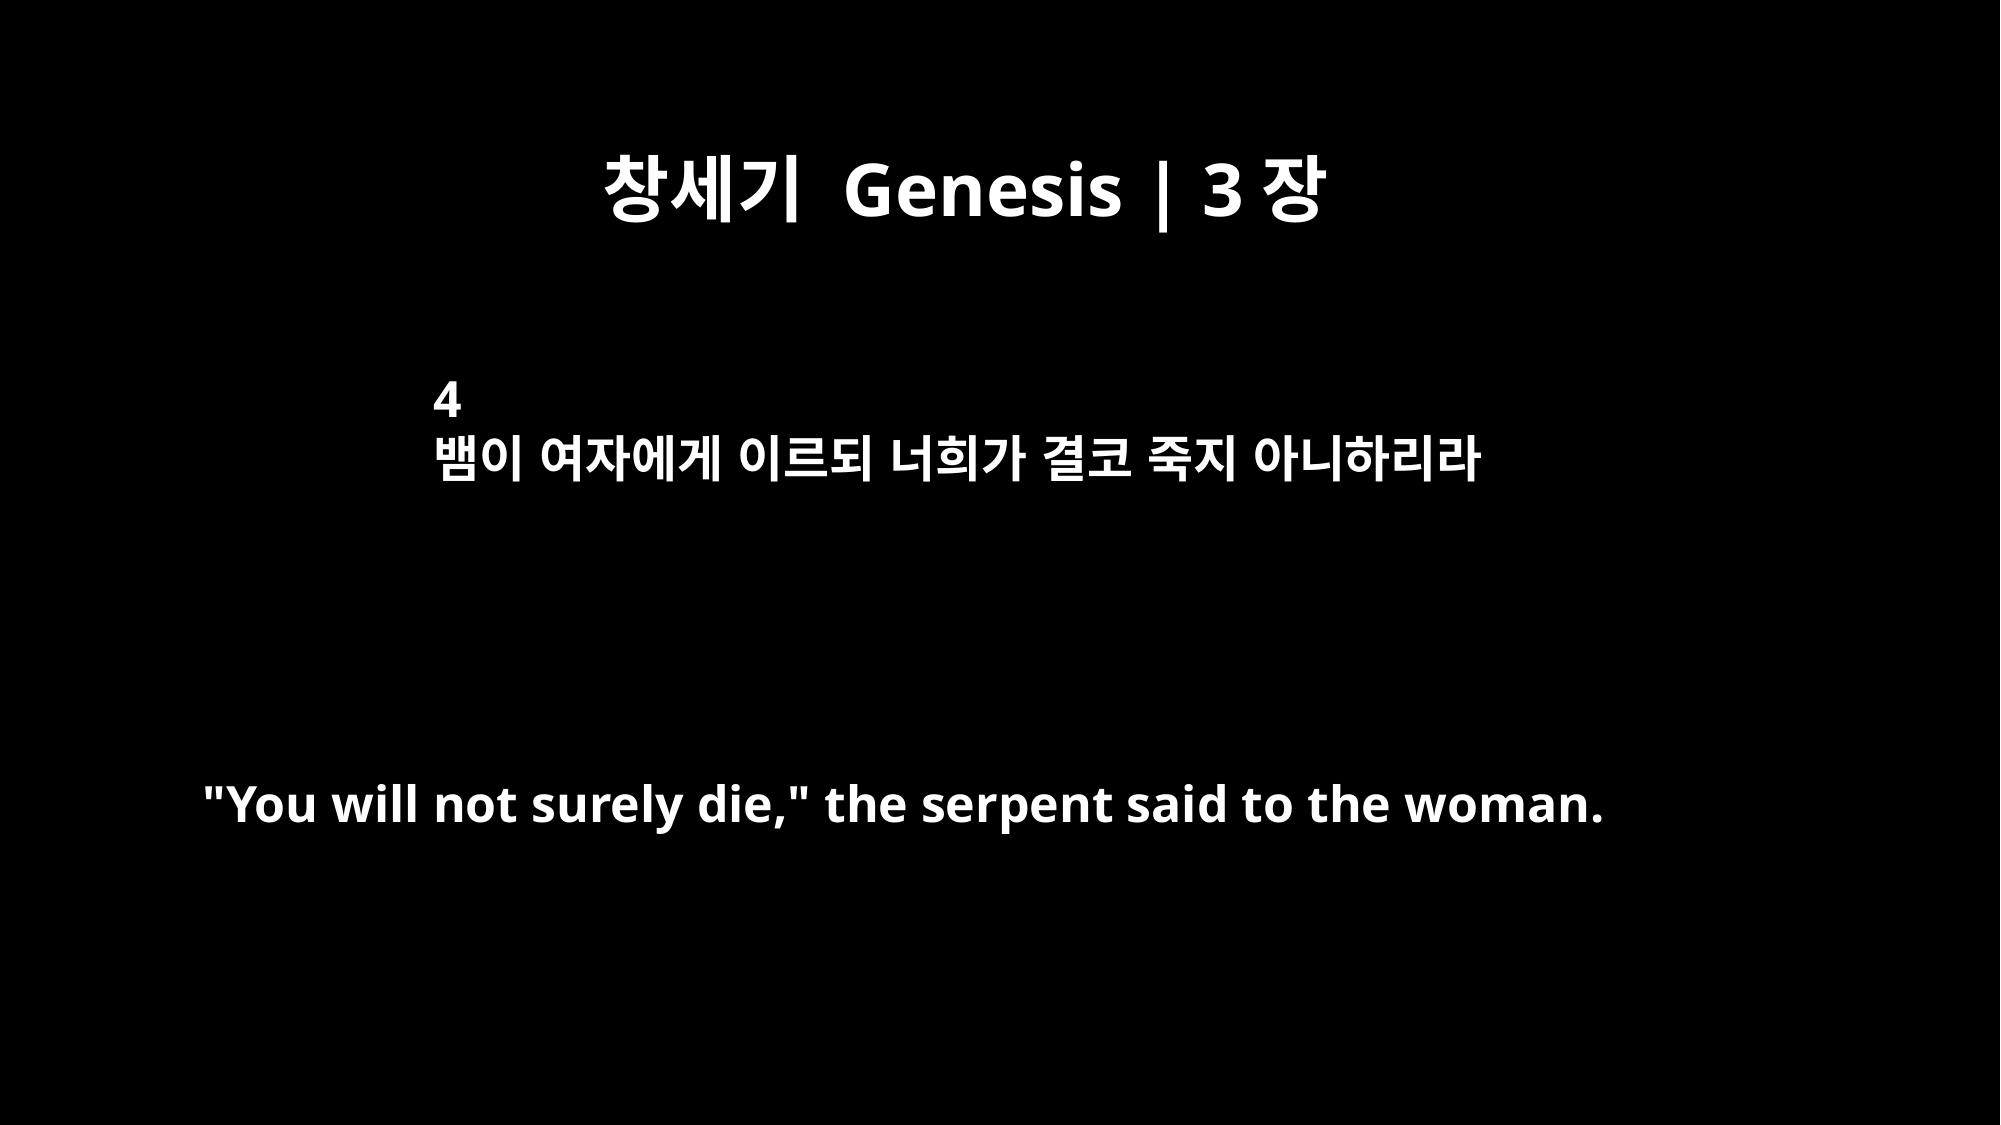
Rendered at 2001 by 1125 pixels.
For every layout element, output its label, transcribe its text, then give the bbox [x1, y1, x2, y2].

text_box 창세기 Genesis | 3장 [587, 136, 1345, 239]
text_box "You will not surely die," the serpent said to the woman. [187, 764, 1620, 840]
text_box 4 뱀이 여자에게 이르되 너희가 결코 죽지 아니하리라 [418, 359, 1499, 495]
